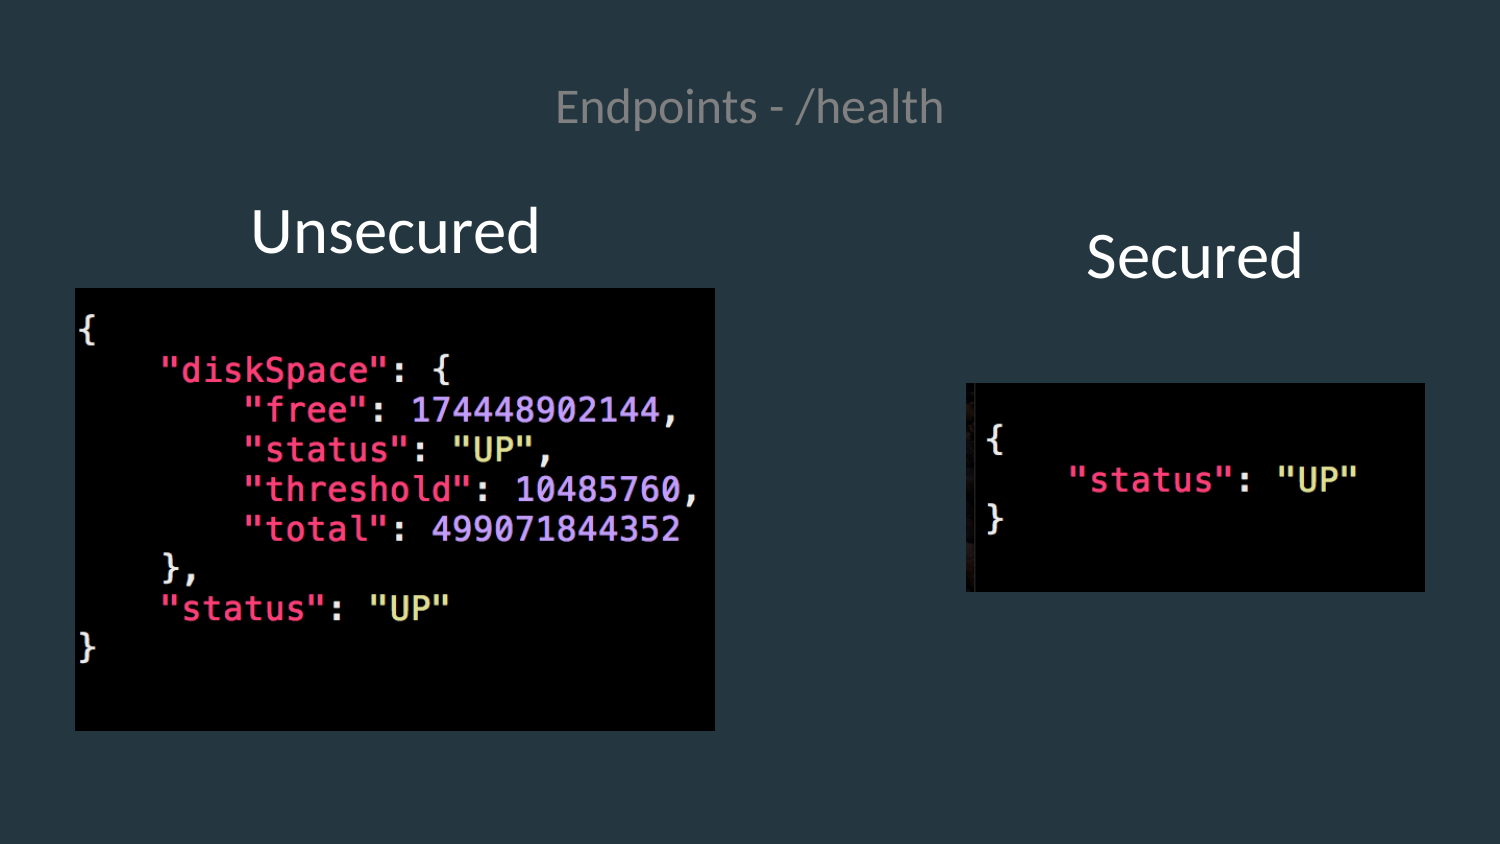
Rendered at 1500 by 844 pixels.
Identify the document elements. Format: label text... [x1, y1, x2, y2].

text_box Endpoints - /health [74, 32, 1425, 174]
text_box Unsecured [155, 178, 637, 274]
text_box Secured [955, 203, 1437, 299]
picture [966, 383, 1426, 592]
picture [74, 288, 715, 731]
